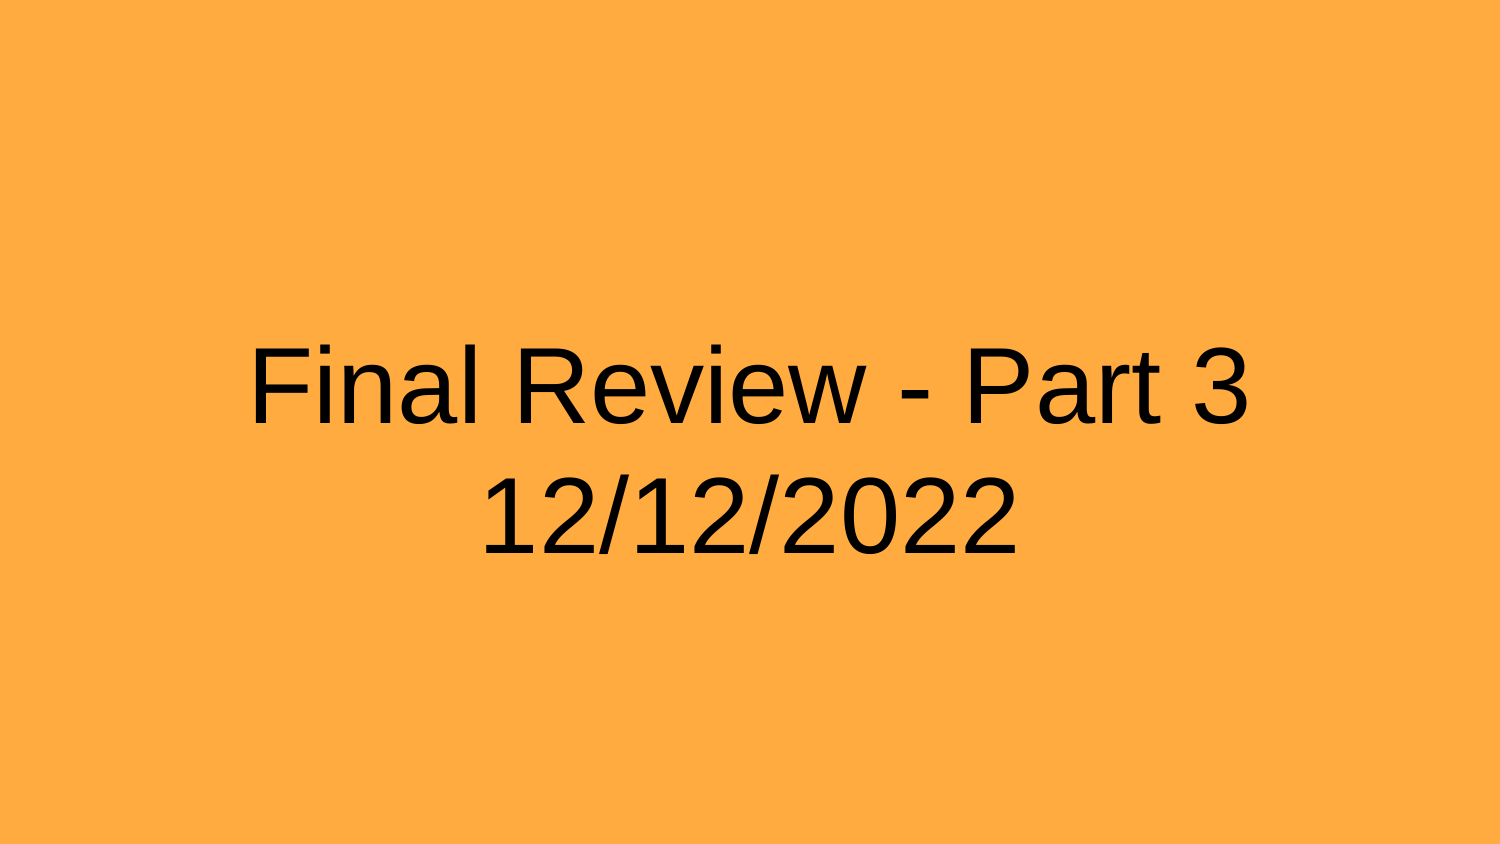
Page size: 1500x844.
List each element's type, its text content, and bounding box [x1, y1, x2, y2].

title Final Review - Part 3 12/12/2022 [51, 253, 1449, 591]
